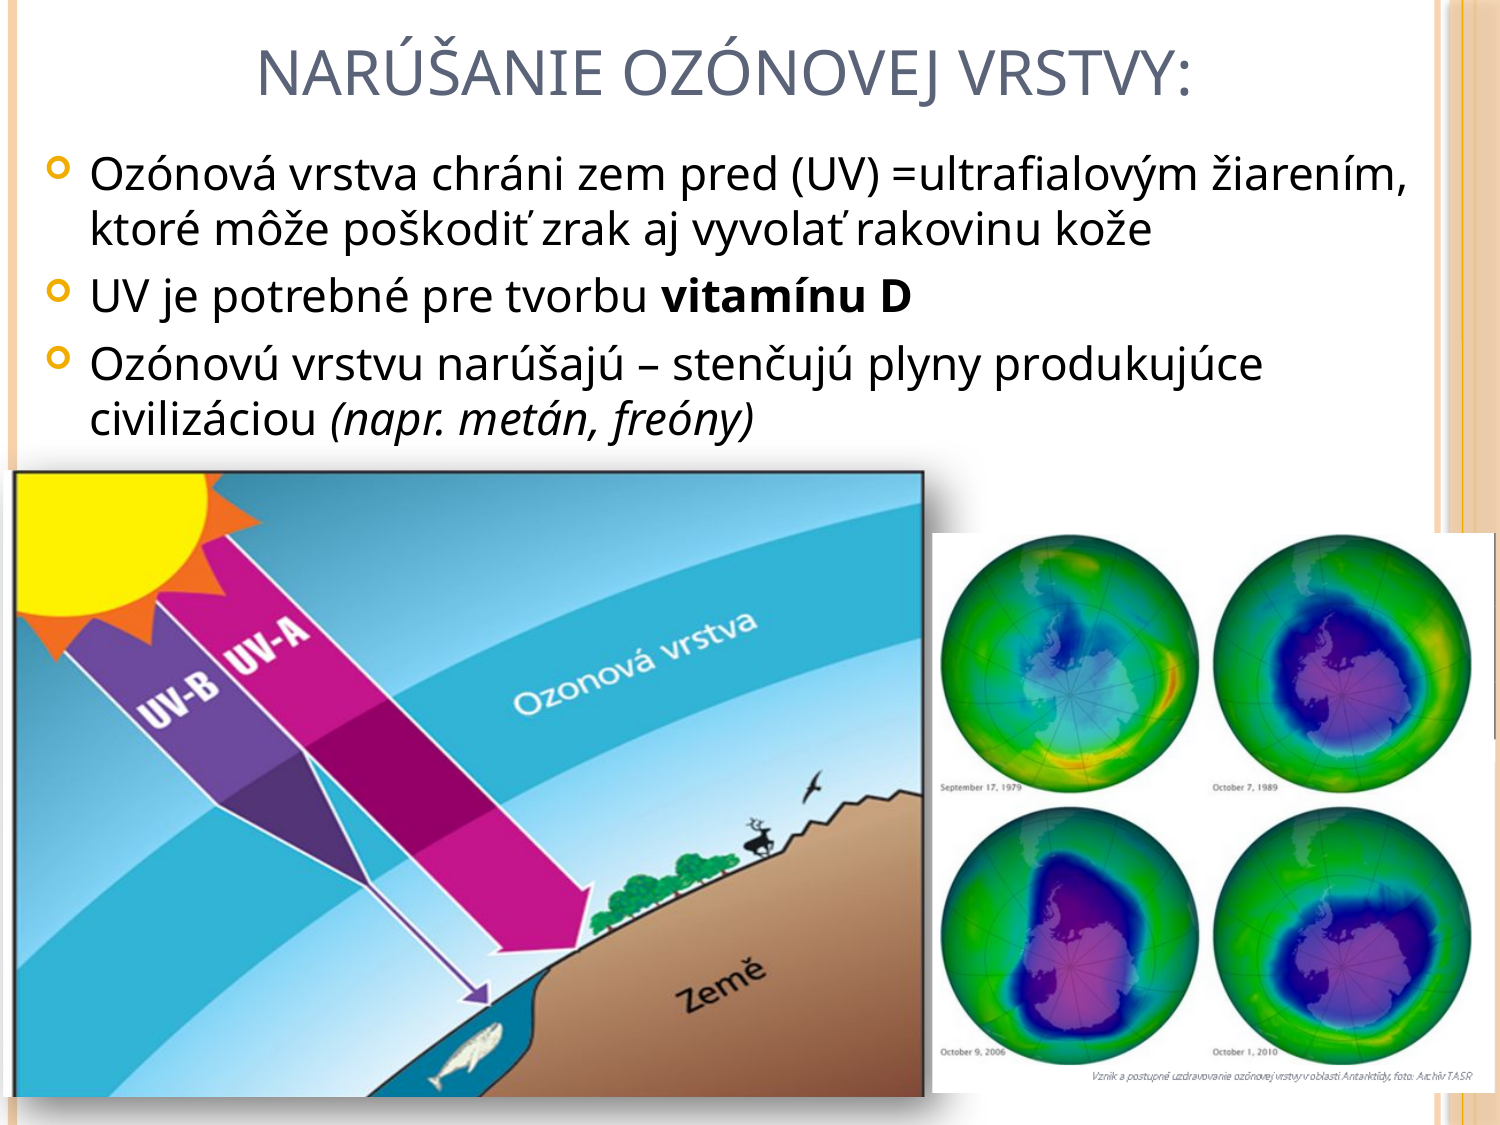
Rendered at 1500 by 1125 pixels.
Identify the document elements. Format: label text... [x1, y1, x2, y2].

picture [426, 1021, 504, 1093]
picture [931, 533, 1496, 1093]
picture [2, 469, 926, 1097]
list Ozónová vrstva chráni zem pred (UV) =ultrafialovým žiarením, ktoré môže poškodiť zrak aj vyvolať rakovinu kože UV je potrebné pre tvorbu vitamínu D Ozónovú vrstvu narúšajú – stenčujú plyny produkujúce civilizáciou (napr. metán, freóny) [29, 137, 1471, 530]
title Narúšanie ozónovej vrstvy: [112, 0, 1338, 116]
